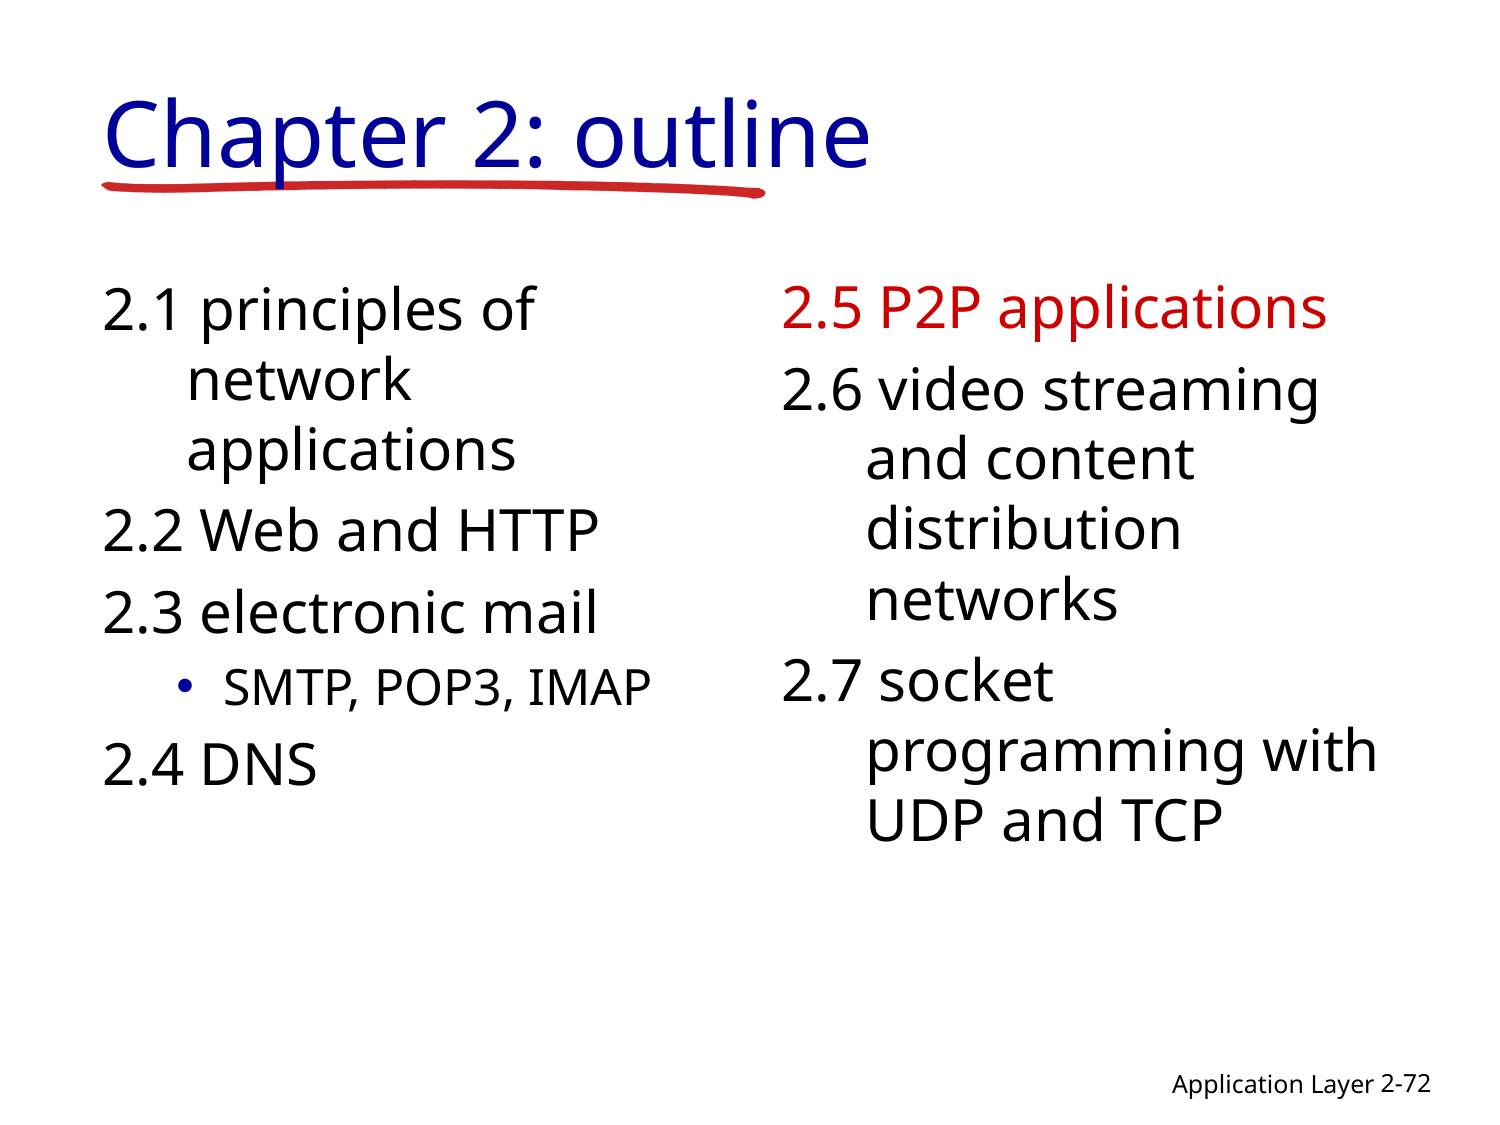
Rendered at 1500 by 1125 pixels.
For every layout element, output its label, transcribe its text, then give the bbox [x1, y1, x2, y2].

title Chapter 2: outline [87, 37, 1363, 225]
footer Application Layer [914, 1060, 1391, 1109]
list 2.5 P2P applications 2.6 video streaming and content distribution networks 2.7 socket programming with UDP and TCP [766, 262, 1403, 1025]
slide_number 2-72 [1365, 1059, 1477, 1106]
list 2.1 principles of network applications 2.2 Web and HTTP 2.3 electronic mail SMTP, POP3, IMAP 2.4 DNS [87, 264, 713, 1027]
picture [98, 175, 774, 204]
